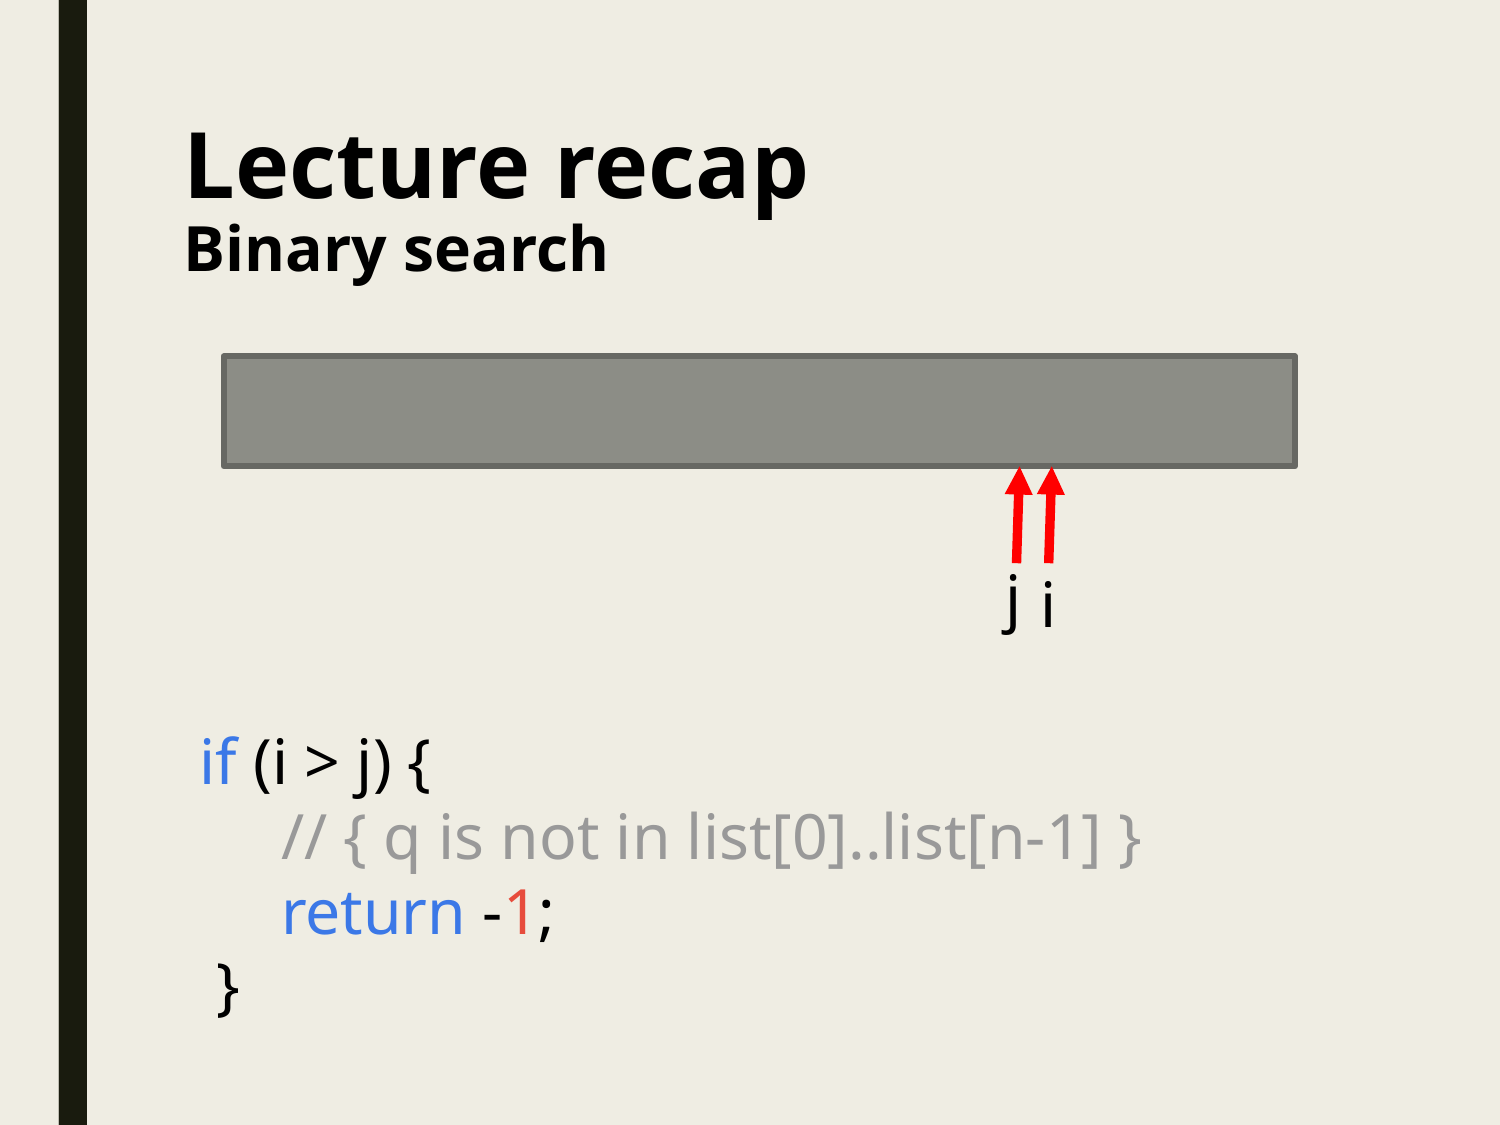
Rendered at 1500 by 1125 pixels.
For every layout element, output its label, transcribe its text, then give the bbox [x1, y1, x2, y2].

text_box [1016, 466, 1020, 564]
text_box i [1025, 557, 1124, 647]
text_box [221, 353, 1298, 469]
text_box j [990, 551, 1089, 641]
title Lecture recap Binary search [168, 112, 1351, 357]
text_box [1048, 466, 1052, 564]
text_box if (i > j) { // { q is not in list[0]..list[n-1] } return -1; } [168, 714, 1429, 1029]
